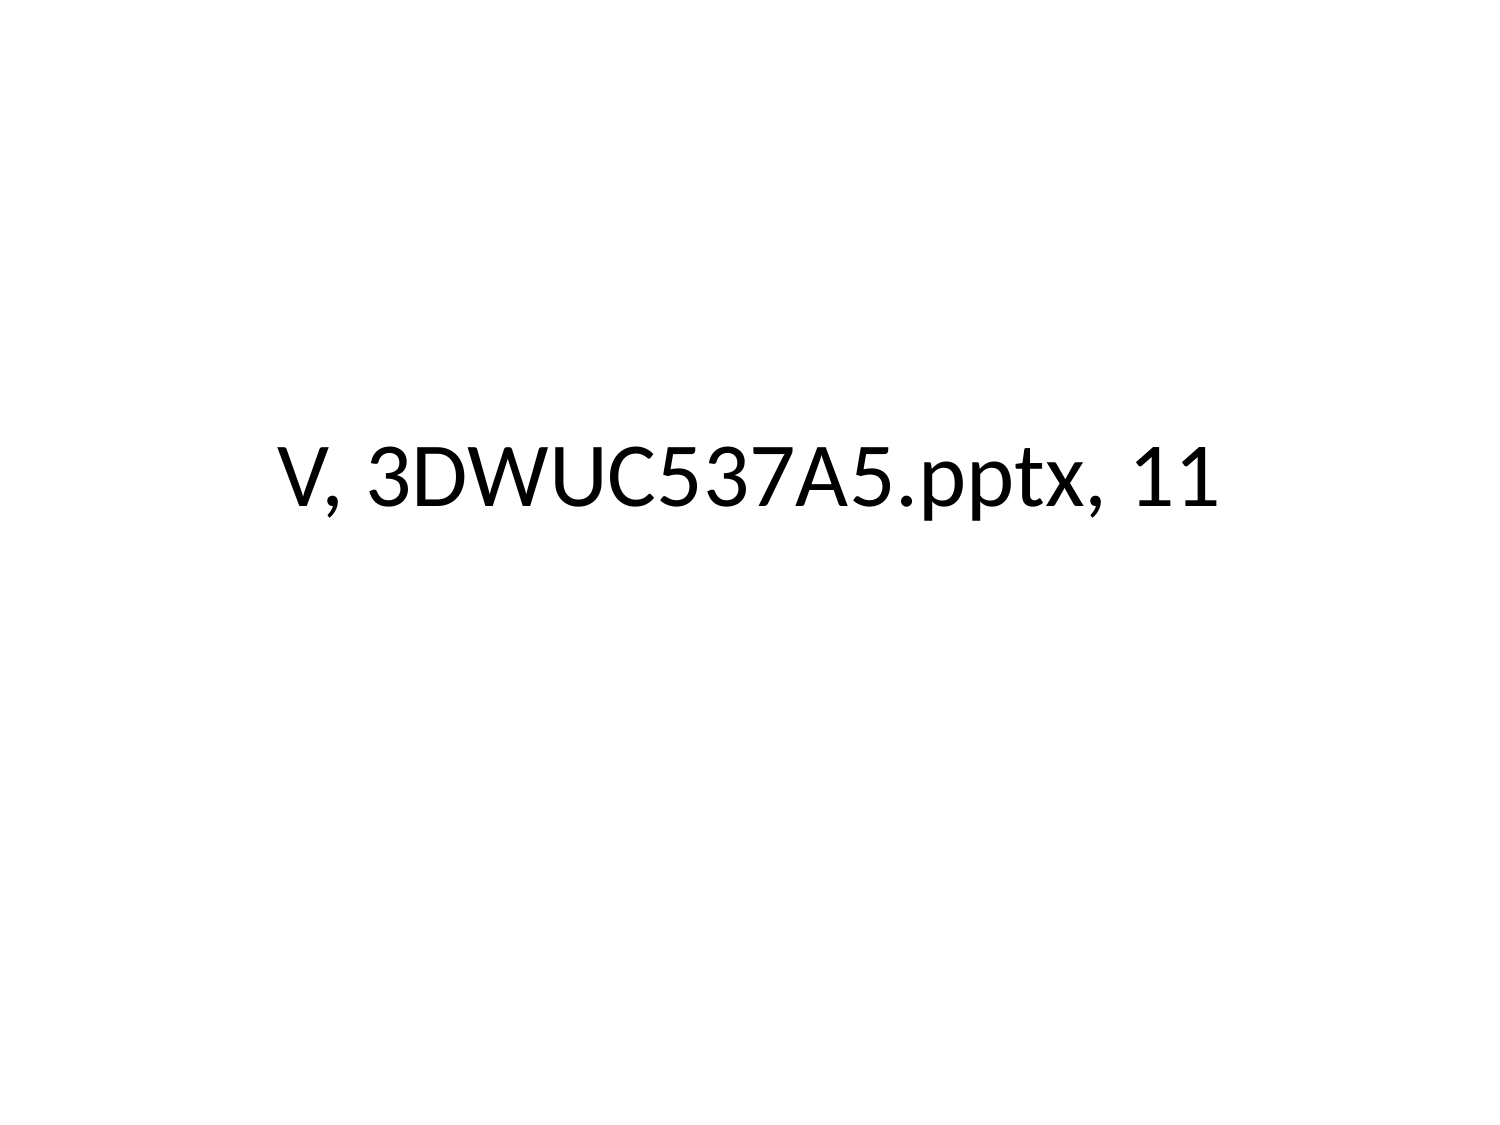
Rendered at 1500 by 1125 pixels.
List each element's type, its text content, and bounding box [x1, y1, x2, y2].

title V, 3DWUC537A5.pptx, 11 [112, 349, 1388, 591]
